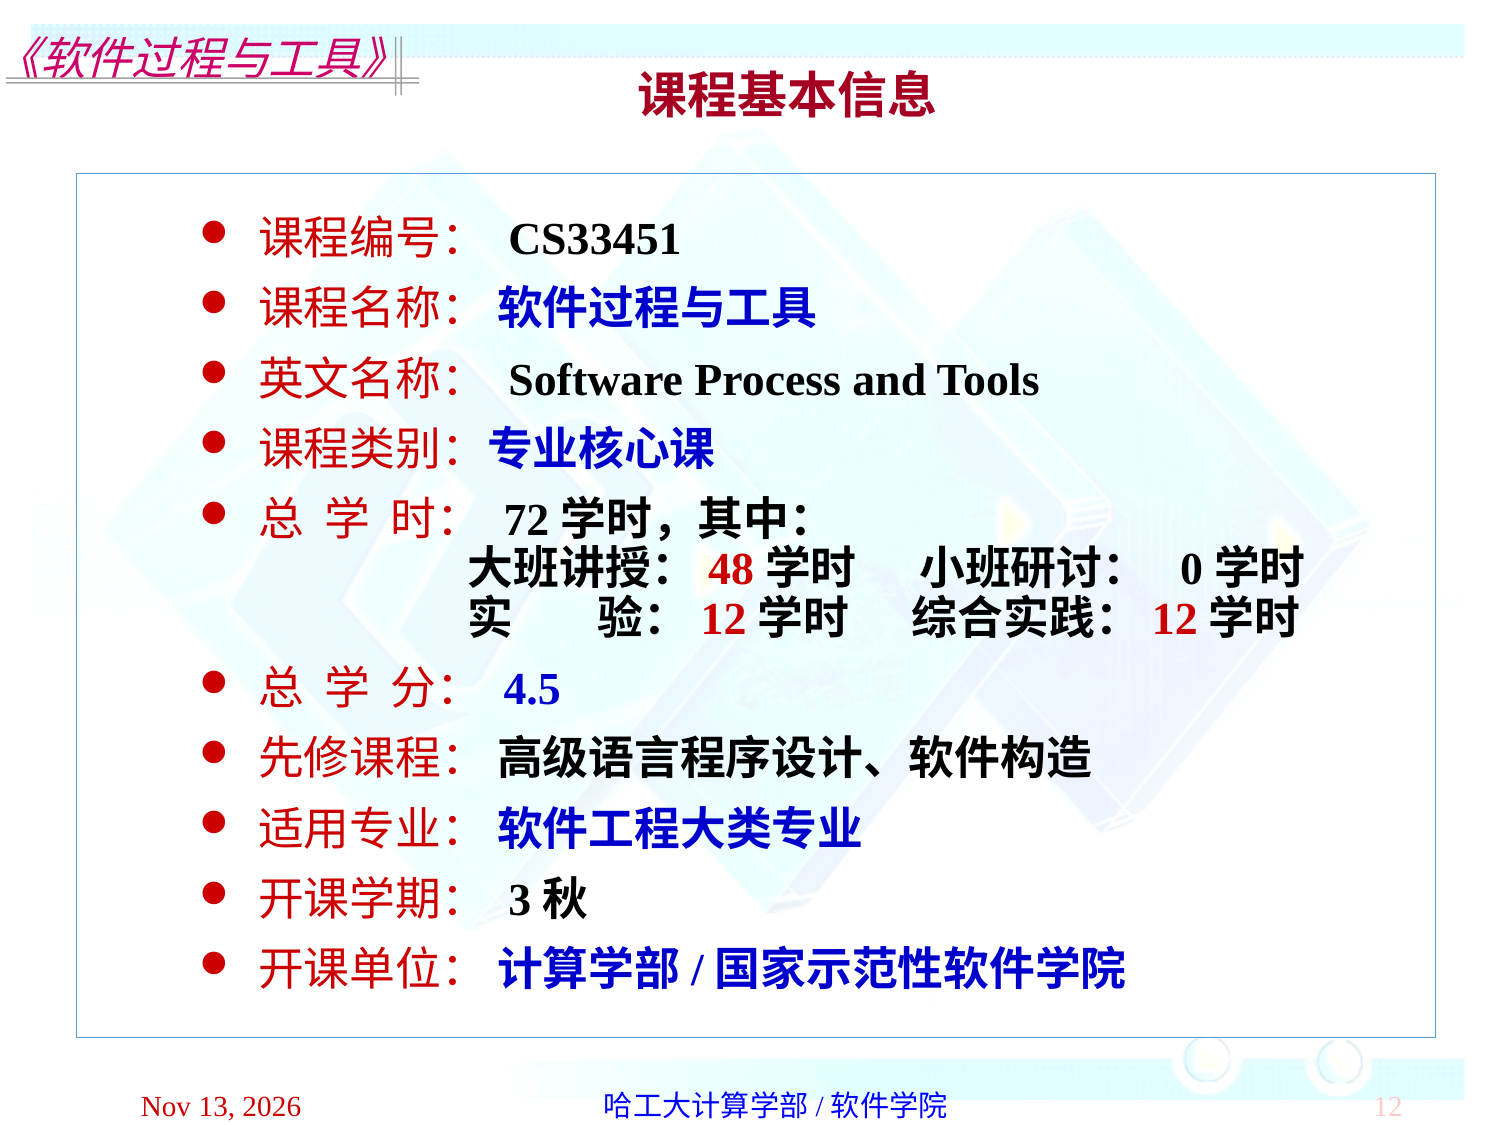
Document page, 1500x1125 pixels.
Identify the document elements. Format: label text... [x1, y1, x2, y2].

text_box 课程编号： CS33451 课程名称： 软件过程与工具 英文名称： Software Process and Tools 课程类别：专业核心课 总 学 时： 72学时，其中： 大班讲授：48学时 小班研讨： 0学时 实 验：12学时 综合实践：12学时 总 学 分： 4.5 先修课程： 高级语言程序设计、软件构造 适用专业： 软件工程大类专业 开课学期： 3秋 开课单位： 计算学部/国家示范性软件学院 [76, 173, 1436, 1038]
text_box 课程基本信息 [412, 62, 1163, 125]
